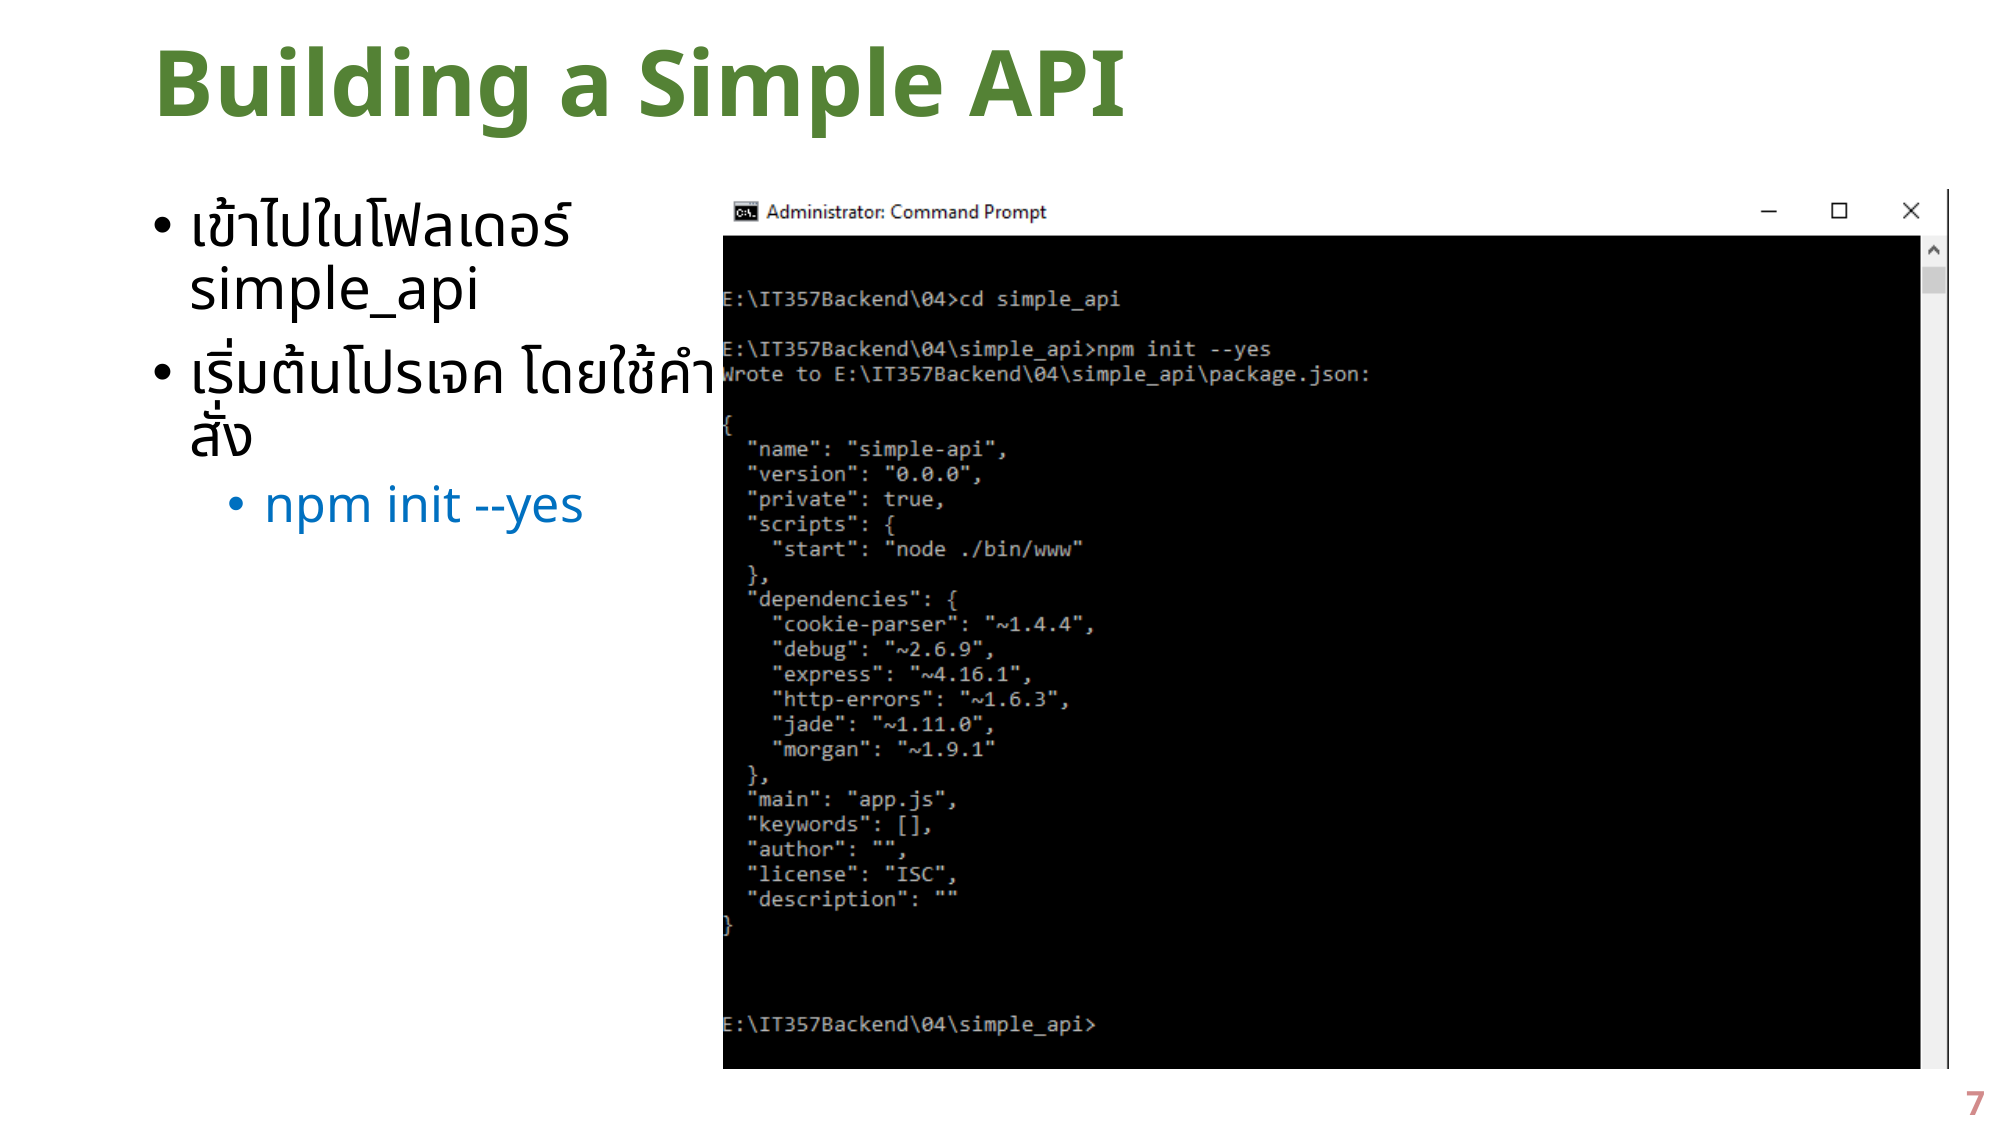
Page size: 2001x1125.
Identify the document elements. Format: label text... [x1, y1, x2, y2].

title Building a Simple API [137, 22, 1863, 153]
list เข้าไปในโฟลเดอร์ simple_api เริ่มต้นโปรเจค โดยใช้คำสั่ง npm init --yes [137, 189, 723, 1016]
picture [723, 189, 1949, 1069]
slide_number 7 [1550, 1083, 2000, 1125]
